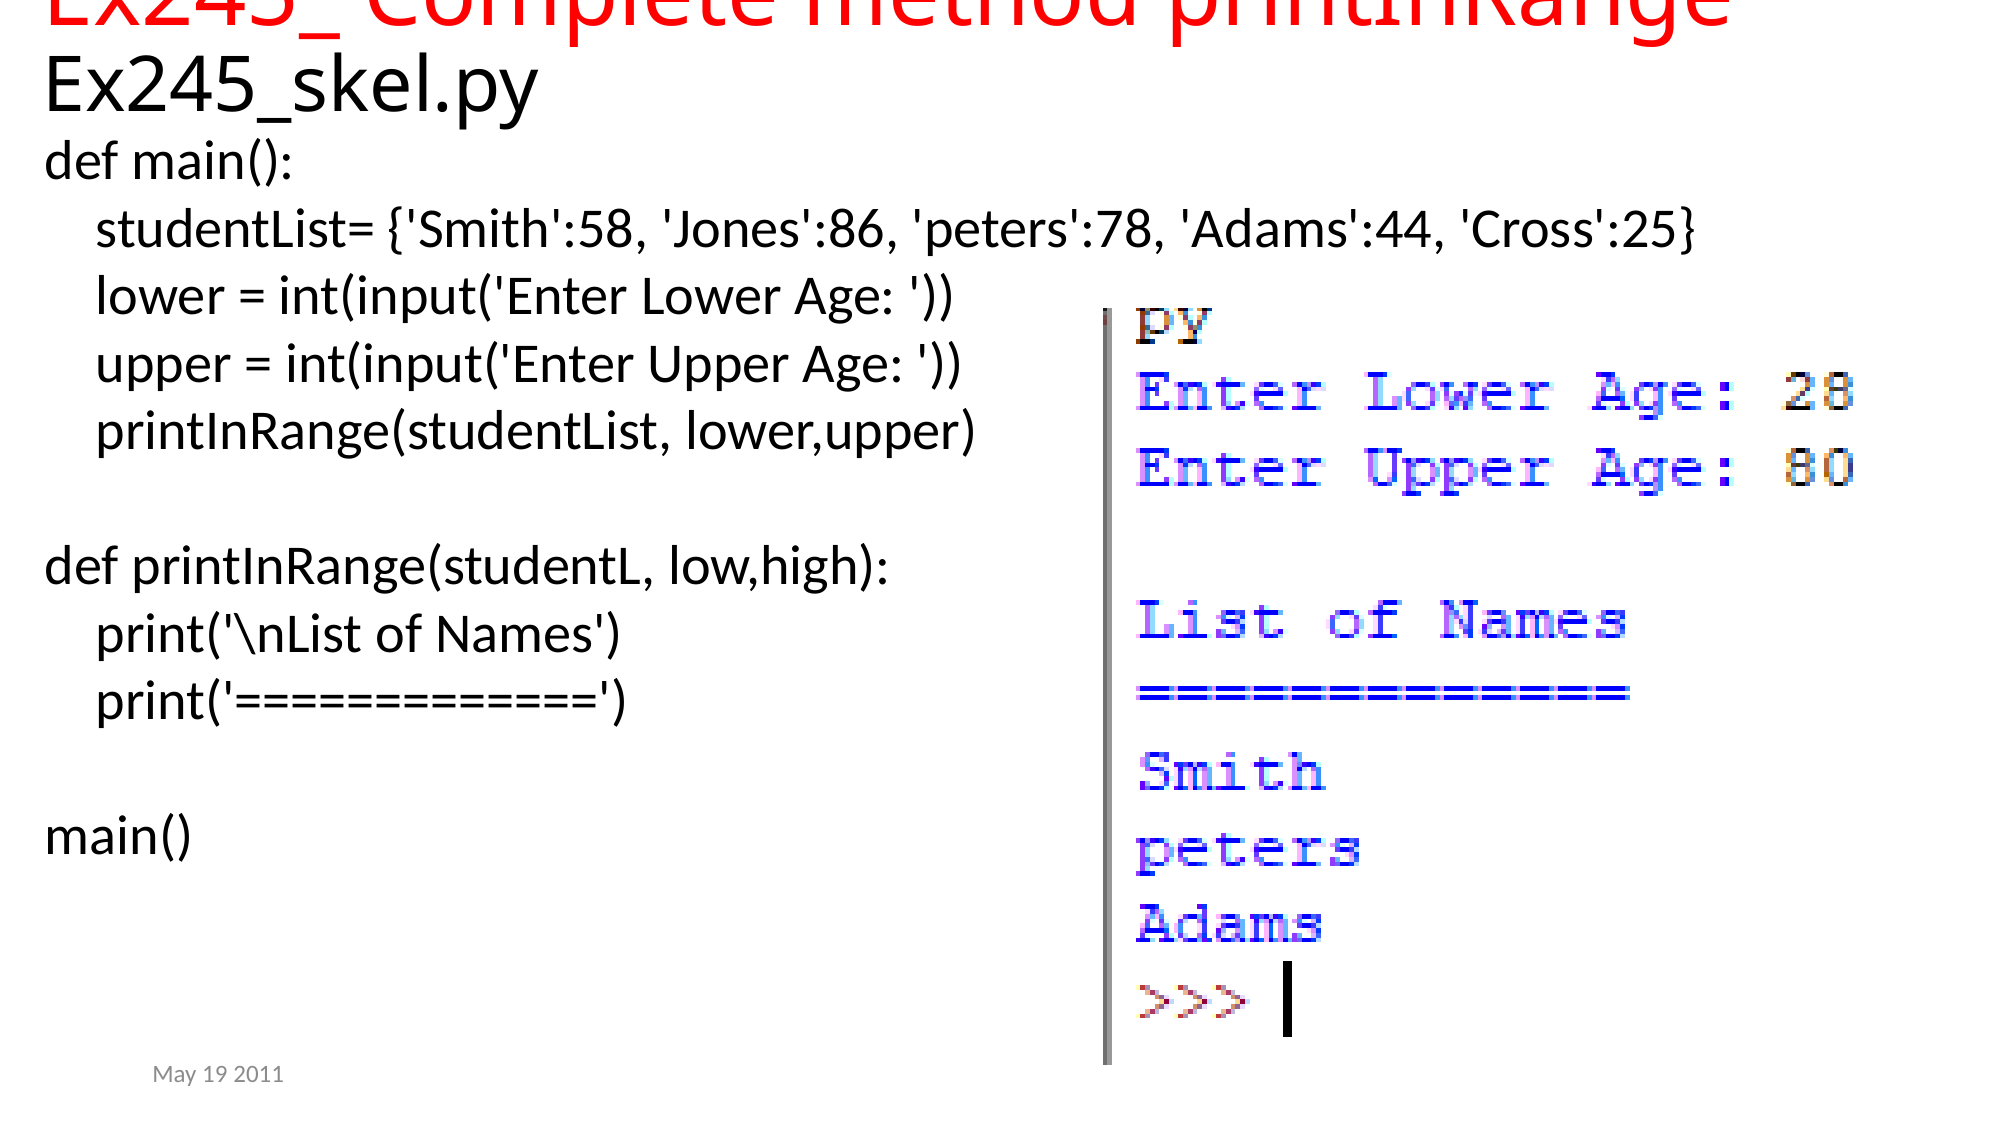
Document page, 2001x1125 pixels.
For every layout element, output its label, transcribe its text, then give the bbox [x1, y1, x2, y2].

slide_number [137, 1042, 588, 1103]
picture [1084, 308, 2001, 1065]
title Ex245_ Complete method printInRange Ex245_skel.py [27, 0, 1973, 147]
text_box def main(): studentList= {'Smith':58, 'Jones':86, 'peters':78, 'Adams':44, 'Cross':25} lower = int(input('Enter Lower Age: ')) upper = int(input('Enter Upper Age: ')) printInRange(studentList, lower,upper) def printInRange(studentL, low,high): print('\nList of Names') print('=============') main() [30, 116, 1713, 1009]
